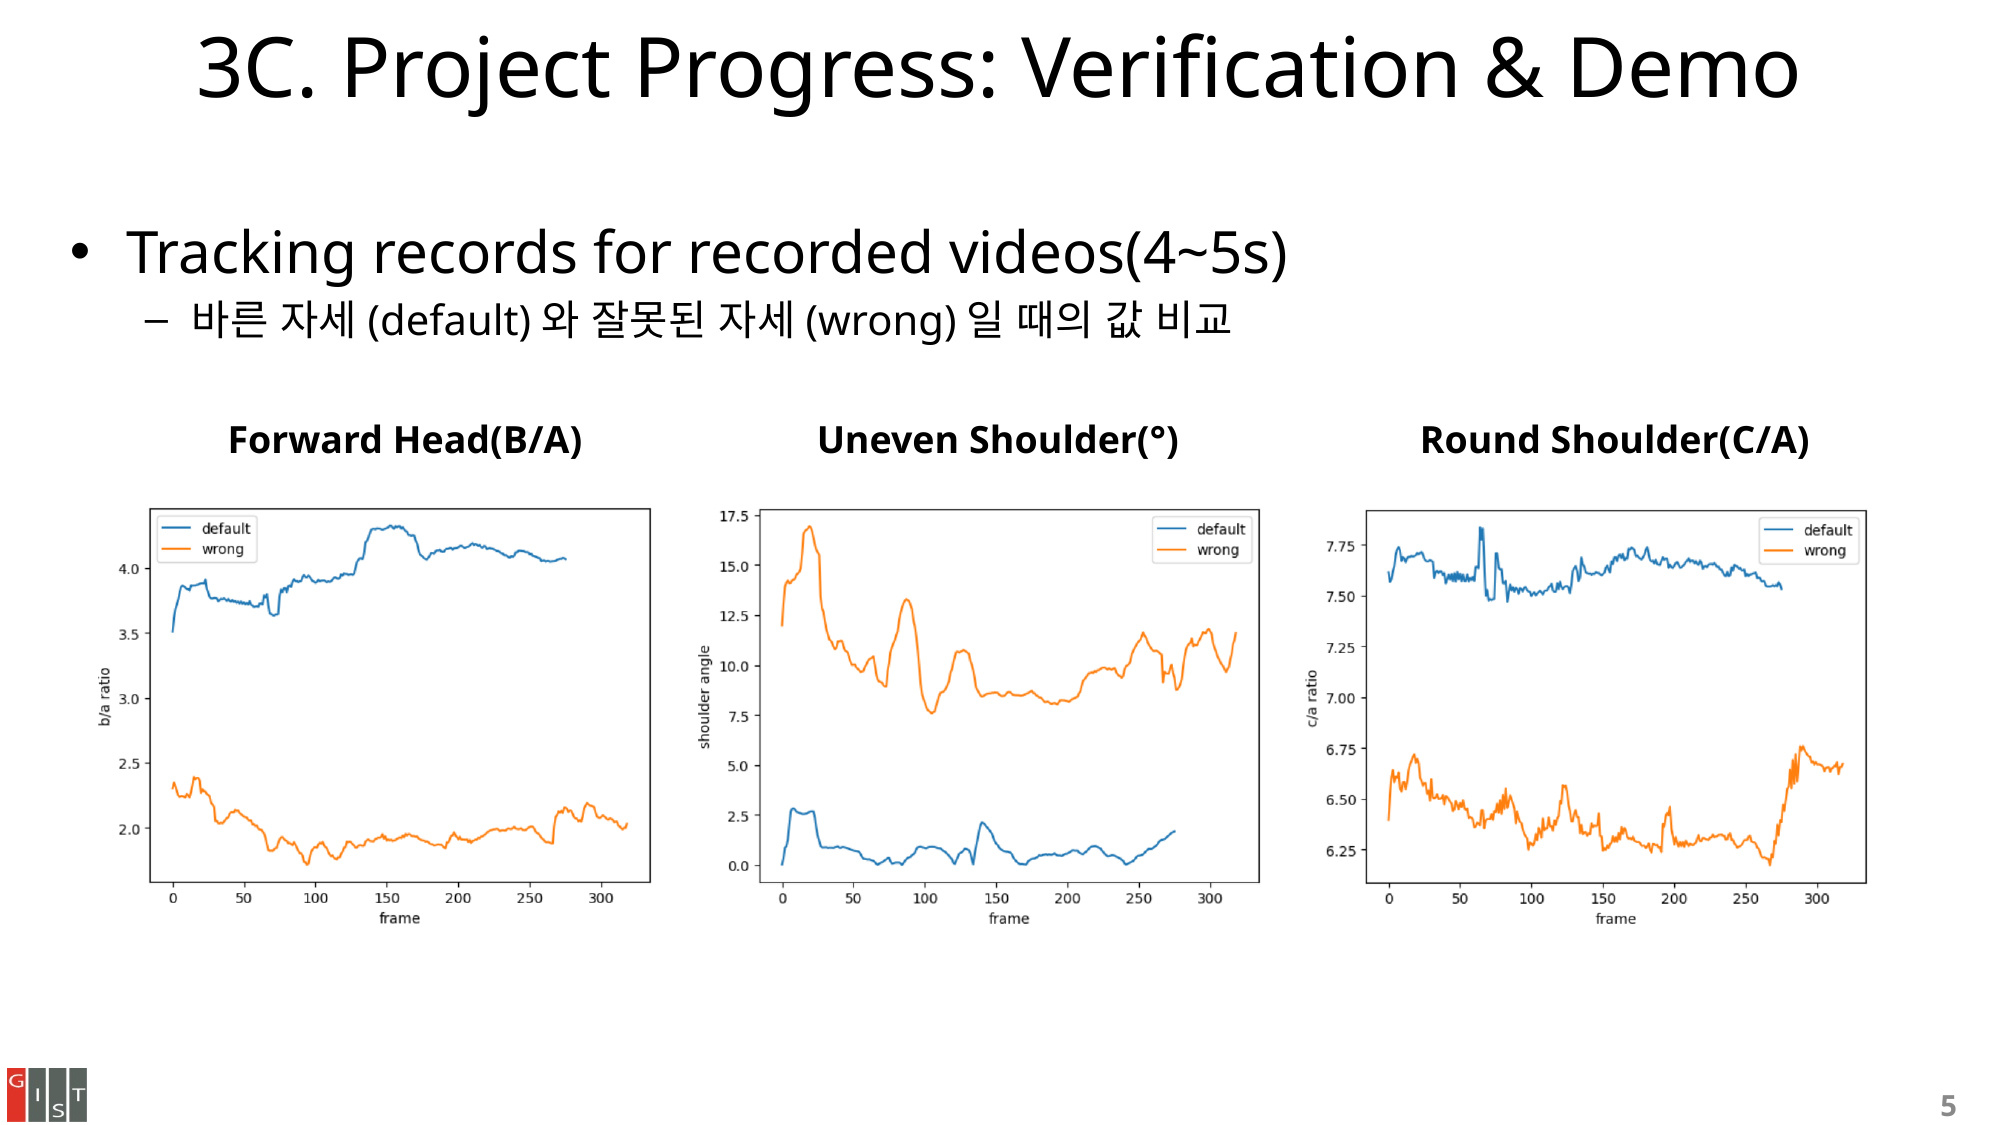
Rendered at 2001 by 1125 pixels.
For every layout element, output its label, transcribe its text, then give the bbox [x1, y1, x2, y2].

picture [1302, 503, 1879, 929]
picture [84, 499, 666, 932]
text_box Forward Head(B/A) [212, 409, 598, 469]
list Tracking records for recorded videos(4~5s) 바른 자세(default)와 잘못된 자세(wrong)일 때의 값 비교 [55, 207, 1945, 1059]
text_box Round Shoulder(C/A) [1405, 409, 1825, 469]
slide_number 4 [1897, 1084, 2000, 1125]
text_box Uneven Shoulder(°) [802, 409, 1194, 469]
picture [695, 501, 1273, 930]
picture [7, 1068, 87, 1122]
title 3C. Project Progress: Verification & Demo [0, 0, 2000, 133]
